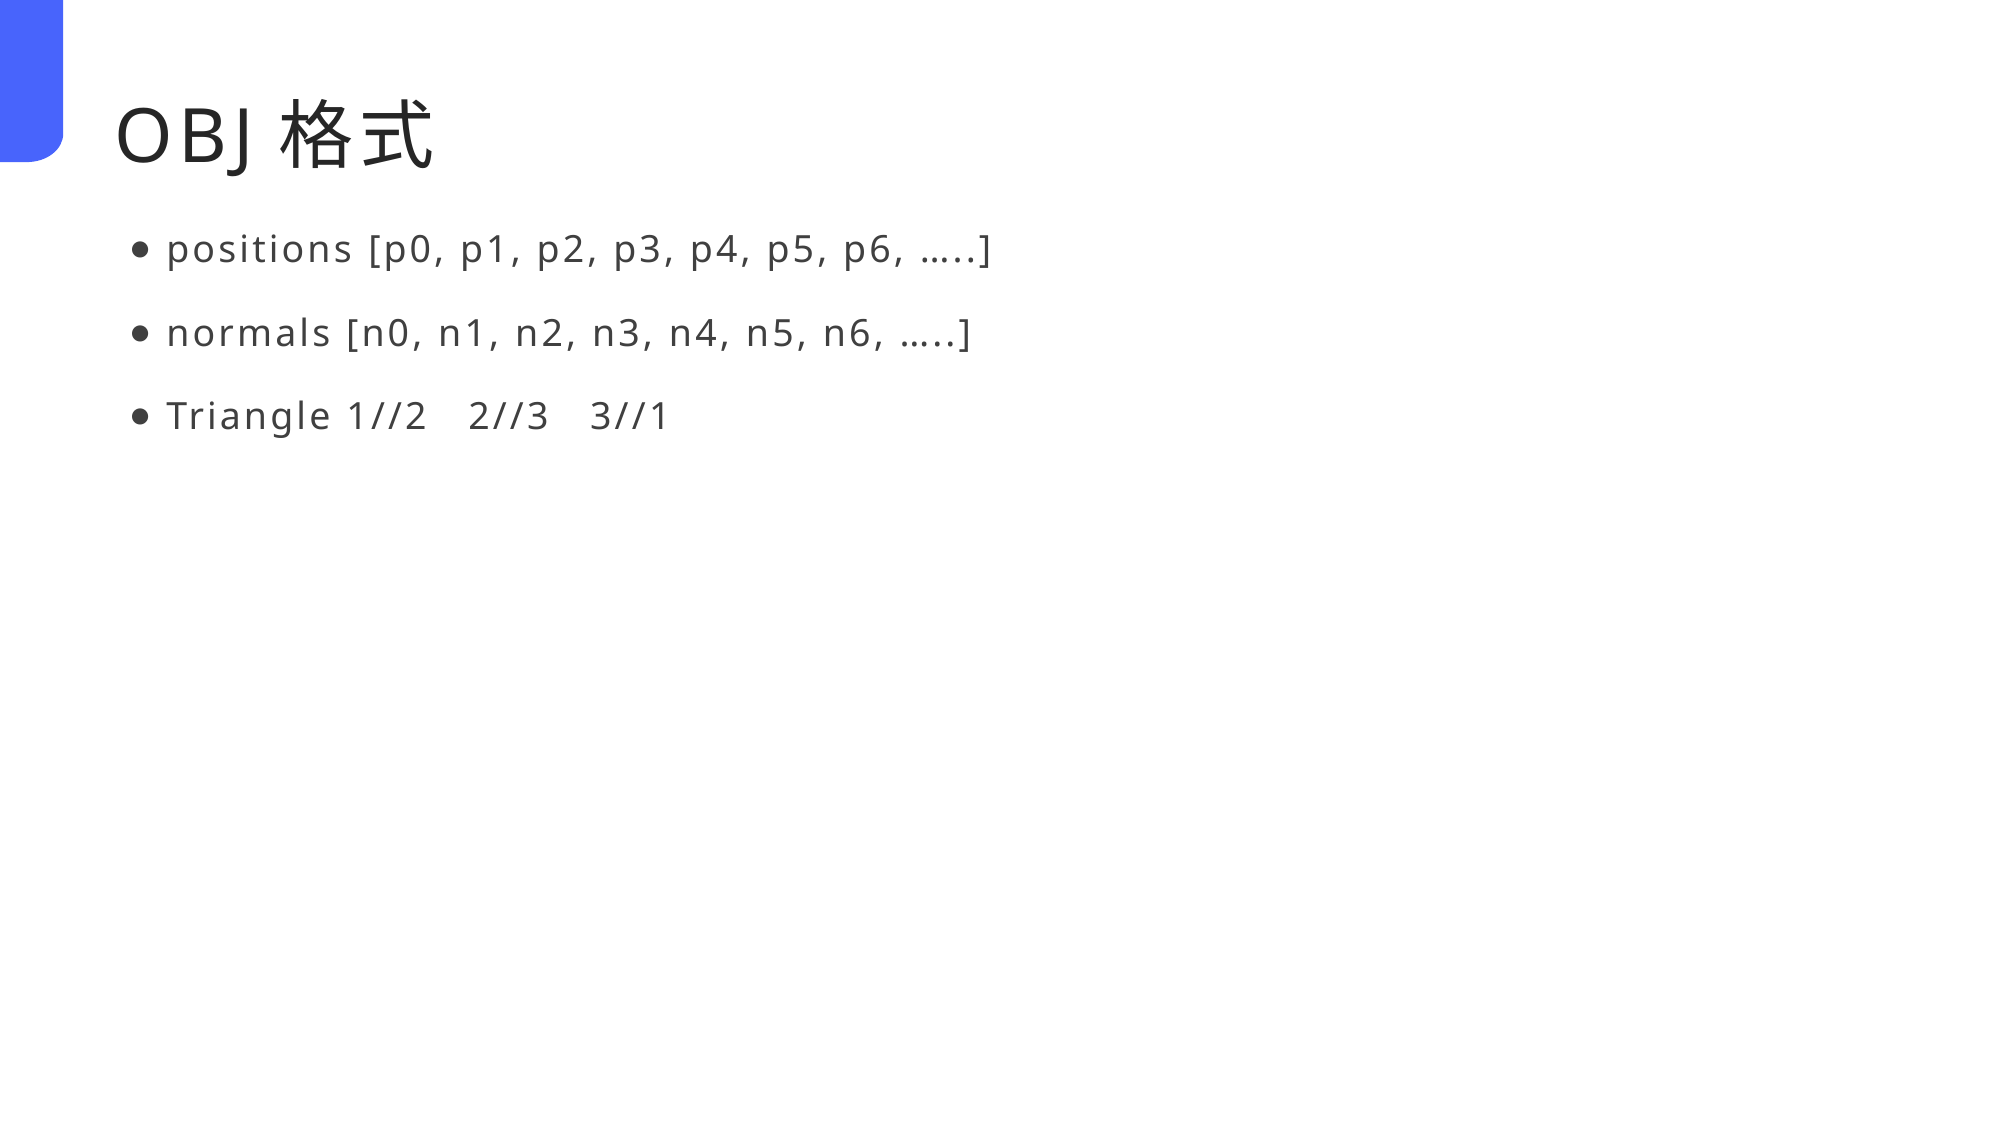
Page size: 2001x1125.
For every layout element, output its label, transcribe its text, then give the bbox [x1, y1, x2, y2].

title OBJ格式 [114, 59, 1886, 178]
list positions [p0, p1, p2, p3, p4, p5, p6, …..] normals [n0, n1, n2, n3, n4, n5, n6, …..] Triangle 1//2 2//3 3//1 [114, 204, 1886, 1014]
